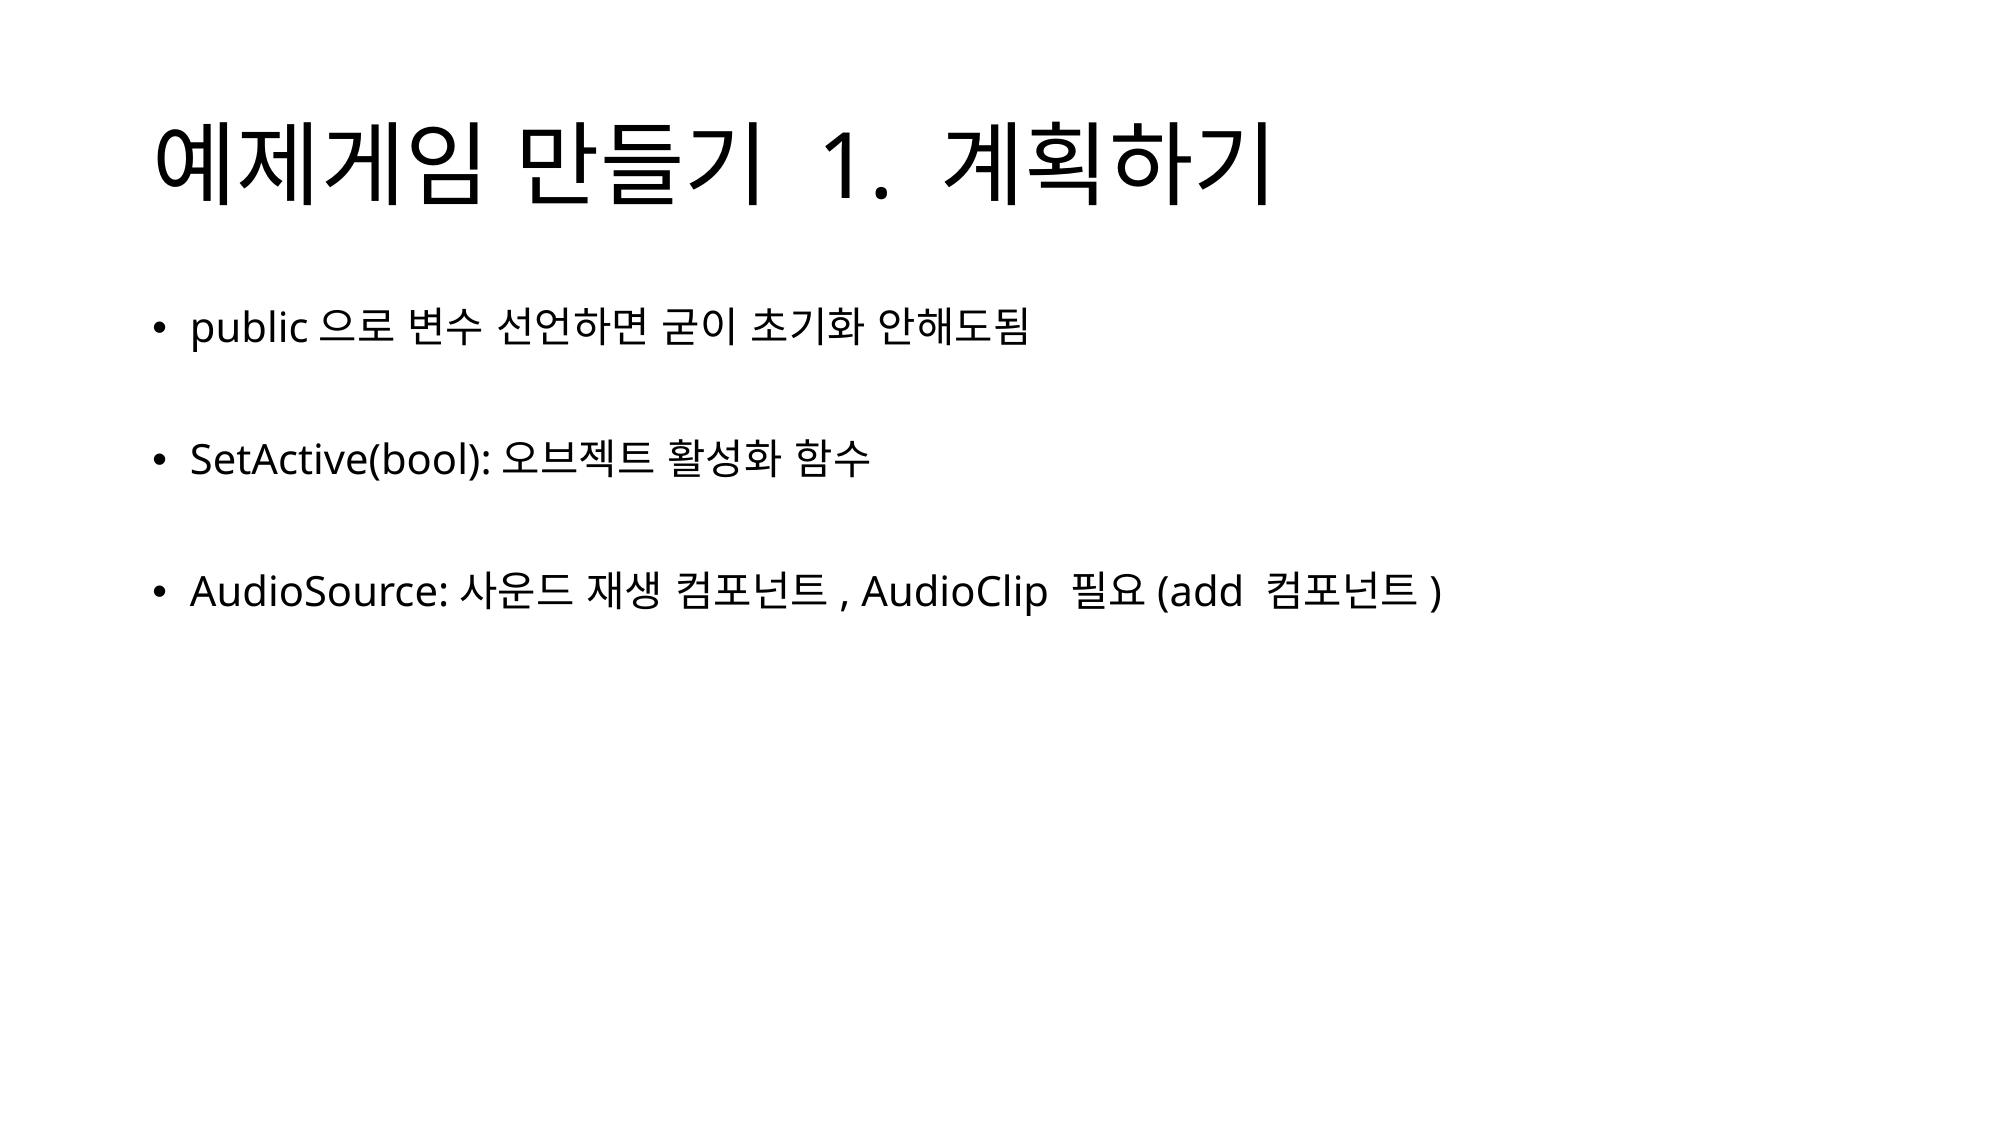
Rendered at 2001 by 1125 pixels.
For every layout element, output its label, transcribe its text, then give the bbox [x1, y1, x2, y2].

title 예제게임 만들기 1. 계획하기 [137, 59, 1863, 278]
list public으로 변수 선언하면 굳이 초기화 안해도됨 SetActive(bool):오브젝트 활성화 함수 AudioSource:사운드 재생 컴포넌트, AudioClip 필요(add 컴포넌트) [137, 299, 1863, 1014]
